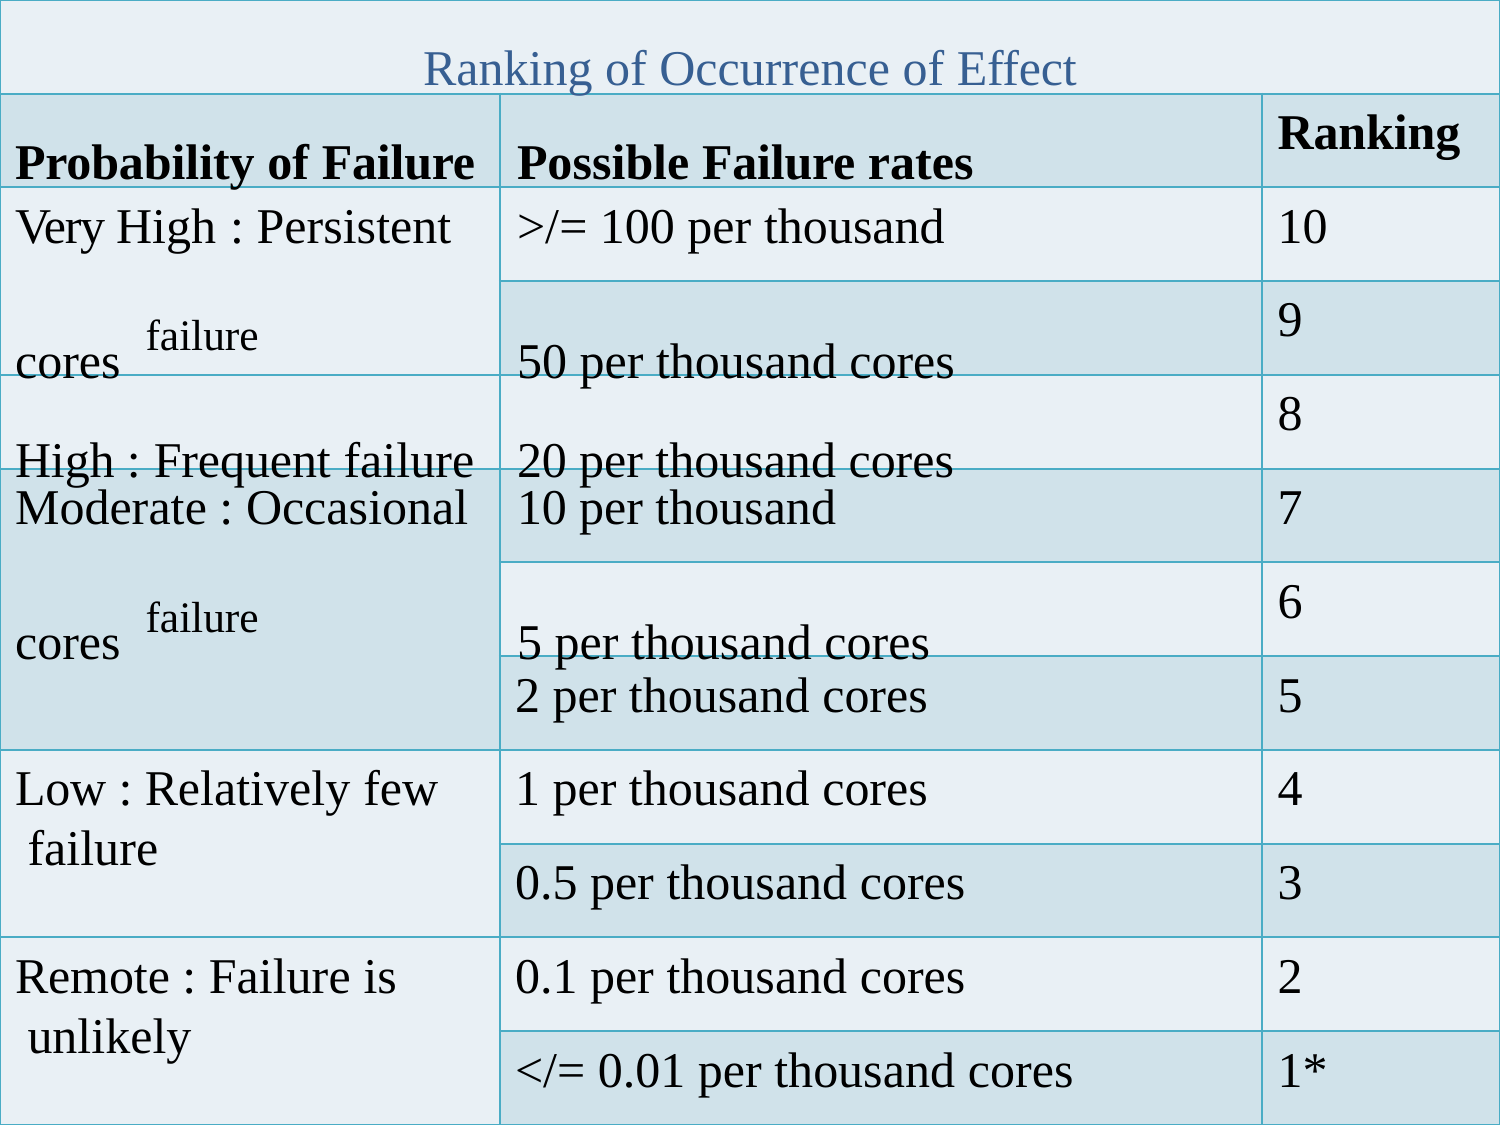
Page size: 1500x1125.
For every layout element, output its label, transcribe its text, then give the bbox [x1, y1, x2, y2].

text_box [1263, 375, 1499, 468]
text_box 5 [1275, 660, 1305, 723]
text_box 7 [1275, 472, 1305, 535]
text_box [1079, 94, 1262, 187]
text_box Remote : Failure is unlikely [12, 941, 399, 1064]
text_box [1263, 188, 1499, 281]
text_box Moderate : Occasional 10 per thousand cores failure 5 per thousand cores [12, 438, 955, 675]
text_box 1 per thousand cores [512, 753, 930, 816]
text_box [1062, 188, 1262, 281]
text_box 0.5 per thousand cores [513, 847, 967, 910]
text_box [1, 750, 499, 937]
text_box [1, 375, 12, 468]
text_box 3 [1275, 847, 1305, 910]
text_box [1062, 282, 1262, 374]
text_box [1062, 375, 1262, 468]
text_box [1263, 469, 1499, 562]
text_box [500, 938, 1262, 1031]
text_box [1, 1, 12, 93]
text_box 2 [1275, 941, 1305, 1004]
text_box Low : Relatively few failure [12, 753, 441, 876]
text_box [1, 469, 499, 749]
text_box [1263, 750, 1499, 843]
text_box [955, 563, 1262, 656]
text_box [1, 94, 12, 187]
text_box 9 [1275, 284, 1305, 347]
text_box [955, 469, 1262, 562]
text_box [1263, 1032, 1499, 1124]
text_box </= 0.01 per thousand cores [513, 1035, 1075, 1098]
text_box [500, 1032, 1262, 1124]
text_box 4 [1275, 753, 1305, 816]
text_box [1263, 657, 1499, 749]
text_box [1263, 938, 1499, 1031]
text_box [1263, 844, 1499, 937]
text_box 10 [1275, 191, 1330, 254]
text_box 6 [1275, 566, 1305, 629]
text_box [1263, 94, 1499, 187]
text_box Very High : Persistent >/= 100 per thousand cores failure 50 per thousand cores High : Frequent failure 20 per thousand cores [12, 157, 1062, 487]
text_box [1, 938, 499, 1124]
text_box Ranking of Occurrence of Effect Probability of Failure Possible Failure rates [12, 0, 1079, 190]
text_box 1* [1275, 1035, 1330, 1098]
text_box 0.1 per thousand cores [513, 941, 967, 1004]
text_box [1, 188, 12, 374]
text_box [500, 750, 1262, 843]
text_box [500, 657, 1262, 749]
text_box [1079, 1, 1499, 93]
text_box 8 [1275, 378, 1305, 441]
text_box Ranking [1275, 97, 1464, 160]
text_box [500, 844, 1262, 937]
text_box [1263, 563, 1499, 656]
text_box 2 per thousand cores [512, 660, 930, 723]
text_box [1263, 282, 1499, 374]
